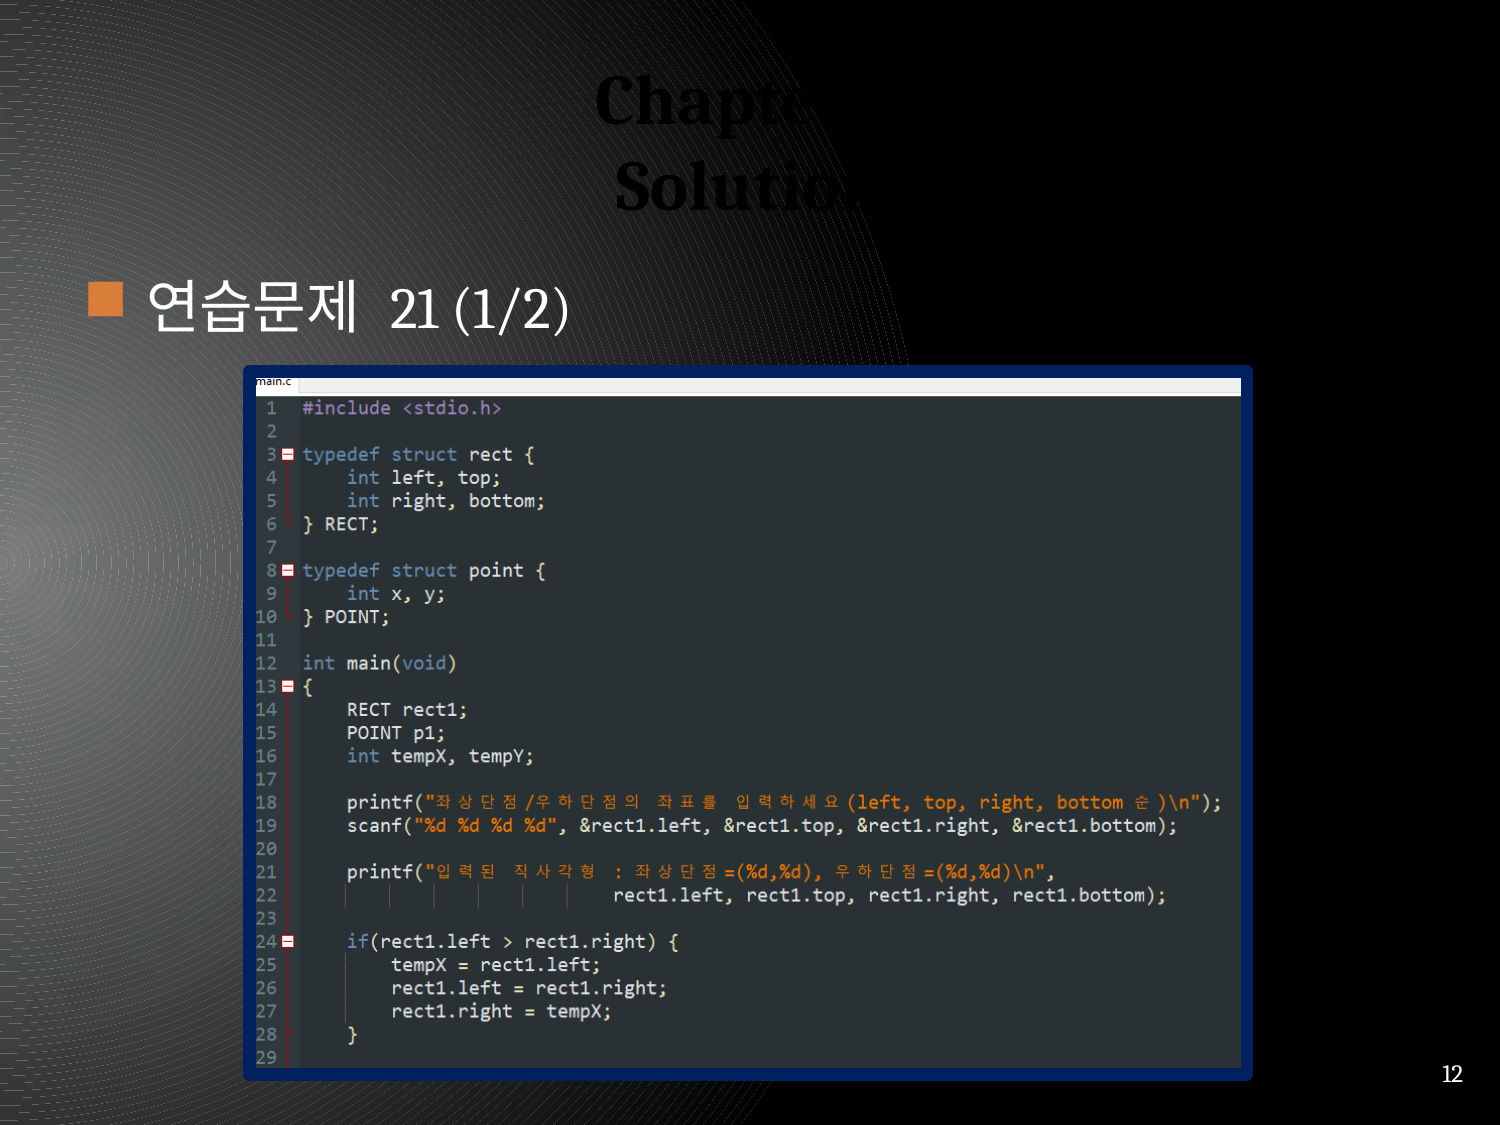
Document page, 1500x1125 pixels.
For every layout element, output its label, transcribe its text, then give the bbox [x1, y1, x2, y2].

slide_number 12 [1312, 1042, 1478, 1103]
title Chapter 9 Solution [75, 45, 1425, 233]
picture [253, 372, 1247, 1072]
list 연습문제 21 (1/2) [75, 262, 1425, 350]
